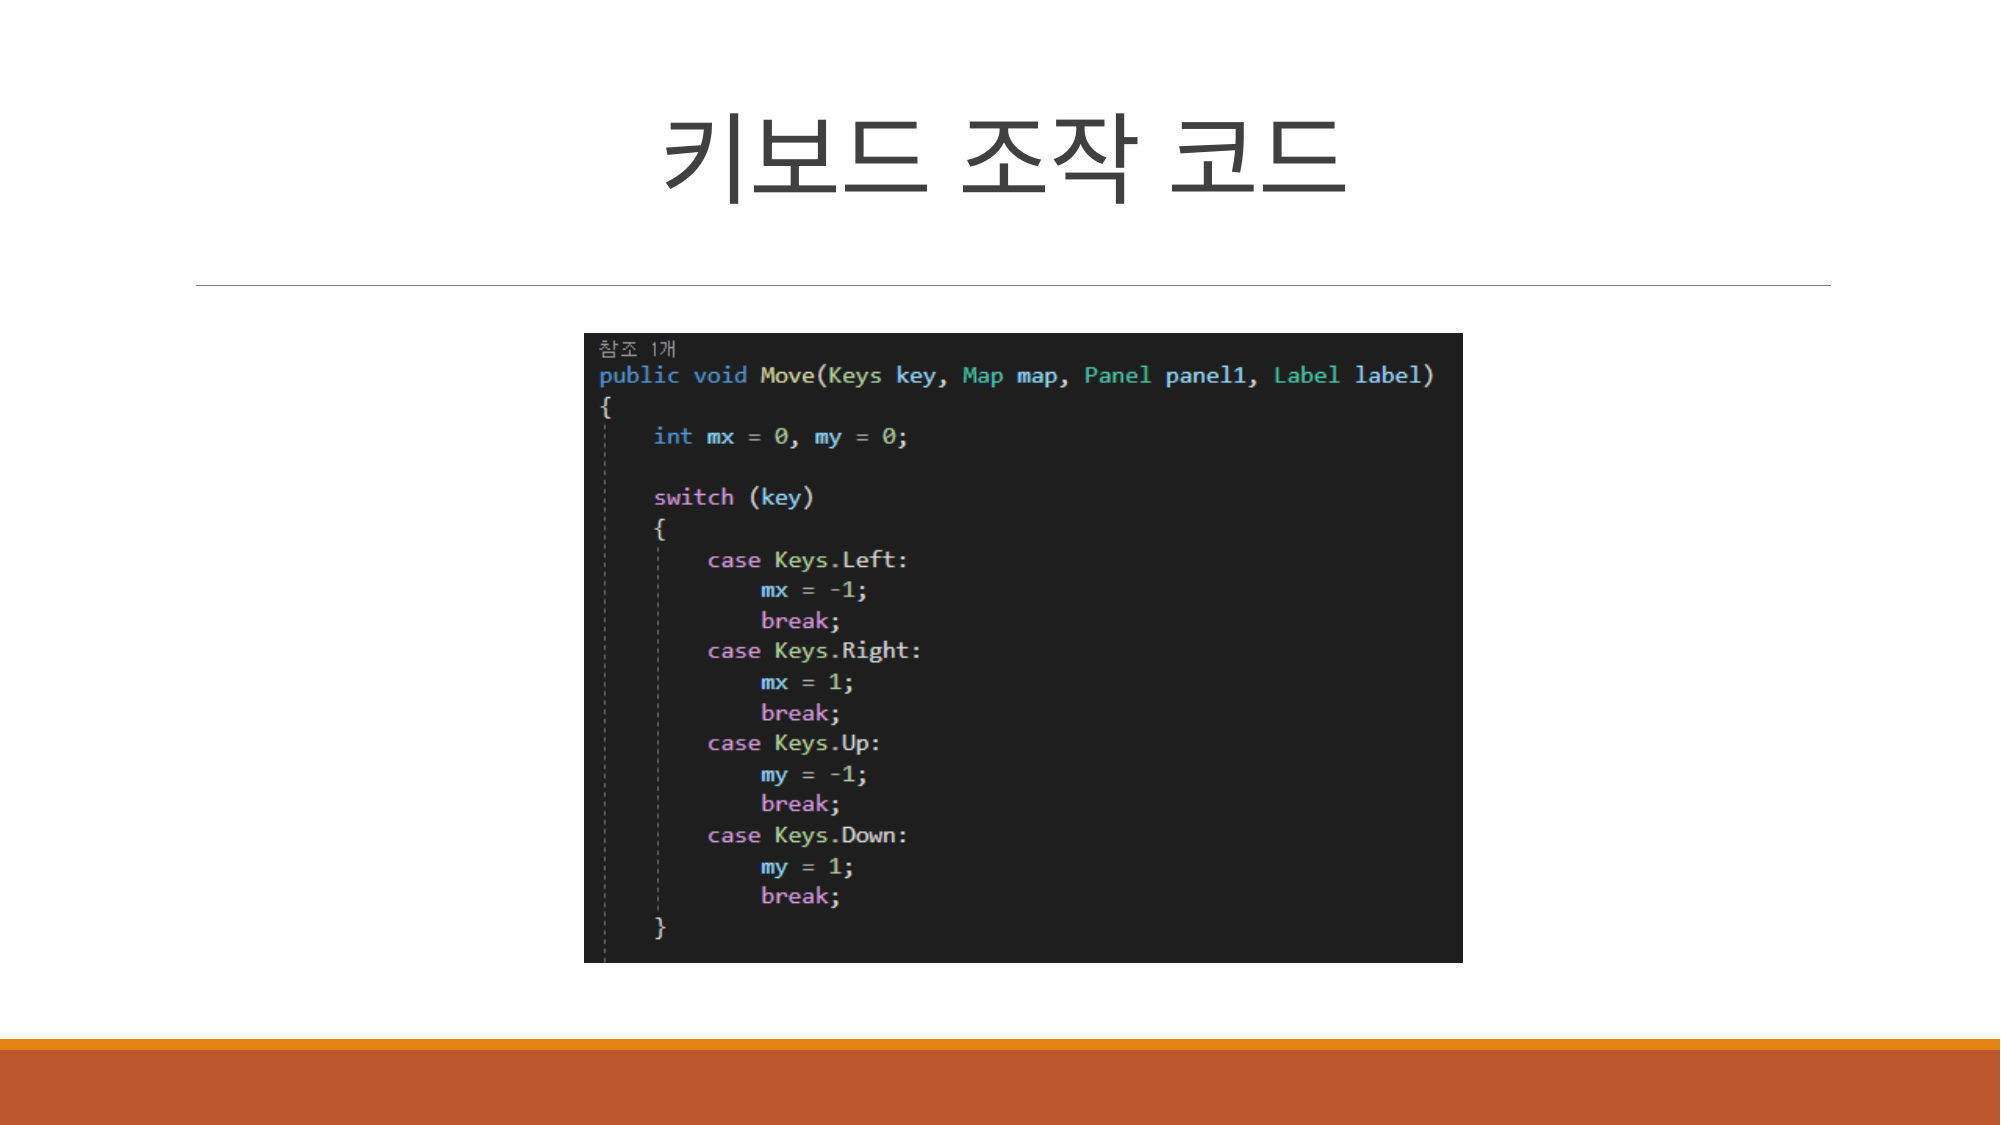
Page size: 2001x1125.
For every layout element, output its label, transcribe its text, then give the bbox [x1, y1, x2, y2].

picture [584, 332, 1464, 964]
title 키보드 조작 코드 [180, 47, 1830, 285]
